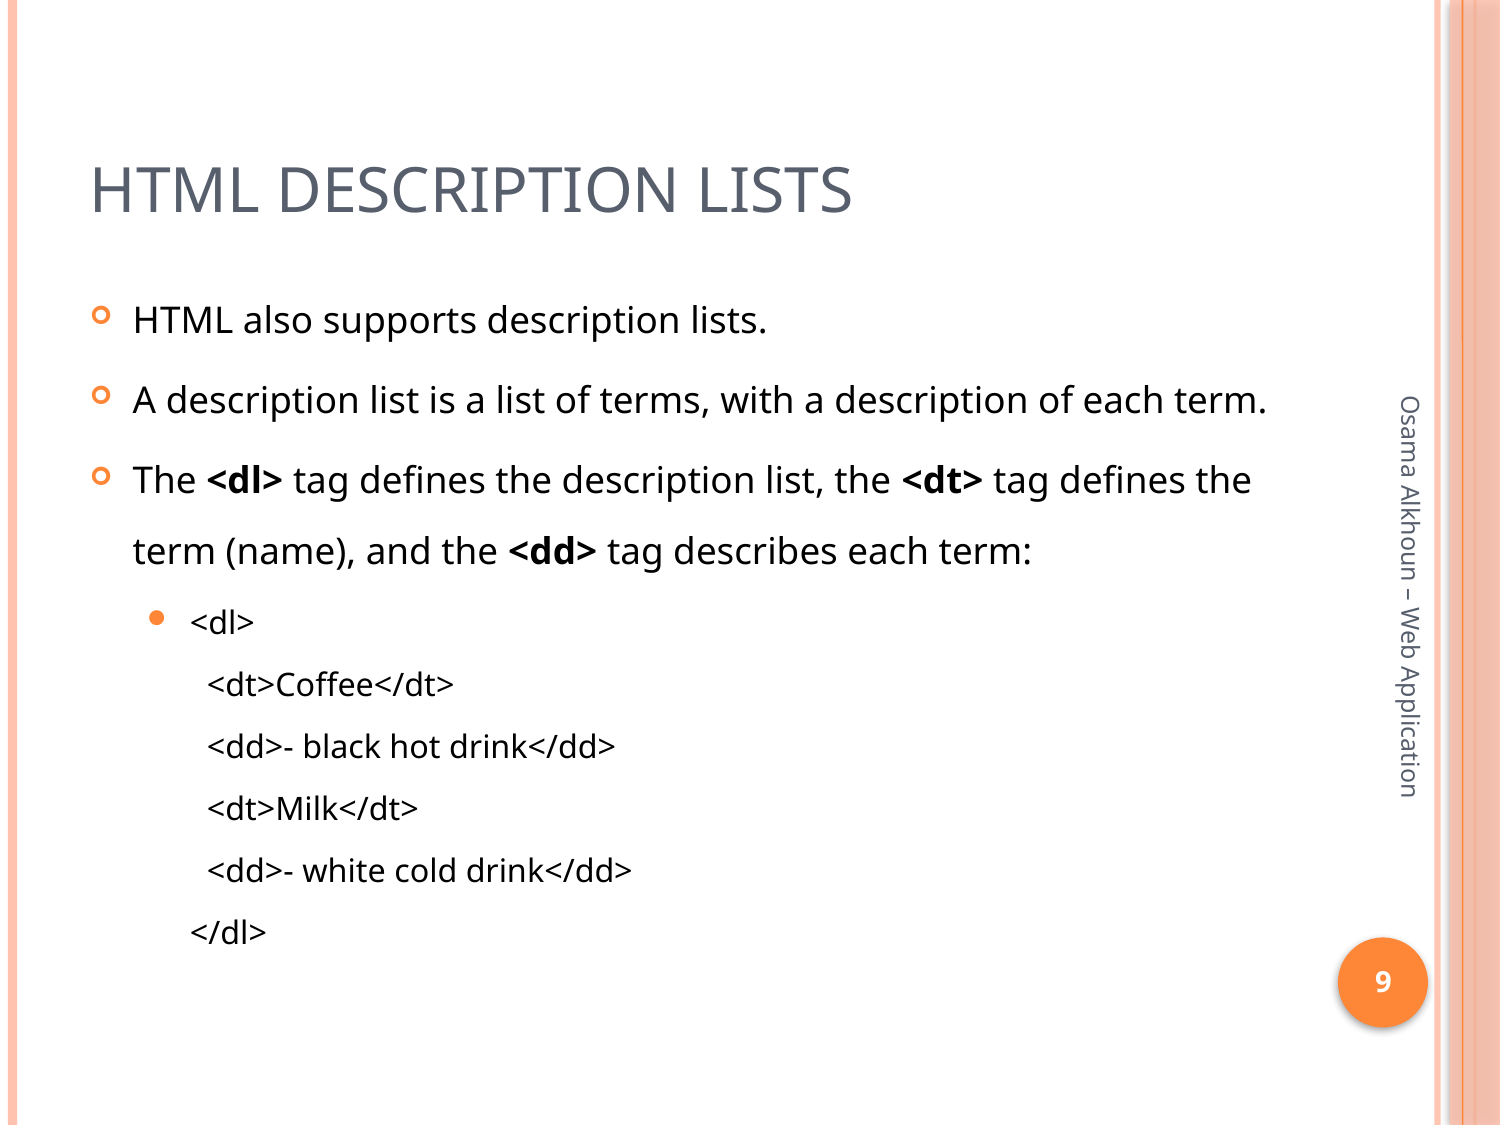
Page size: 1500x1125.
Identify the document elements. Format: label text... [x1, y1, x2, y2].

footer Osama Alkhoun – Web Application [1379, 380, 1440, 906]
title HTML Description Lists [75, 45, 1300, 233]
list HTML also supports description lists. A description list is a list of terms, with a description of each term. The <dl> tag defines the description list, the <dt> tag defines the term (name), and the <dd> tag describes each term: <dl> <dt>Coffee</dt> <dd>- black hot drink</dd> <dt>Milk</dt> <dd>- white cold drink</dd> </dl> [75, 262, 1300, 1024]
slide_number 9 [1333, 940, 1434, 1027]
